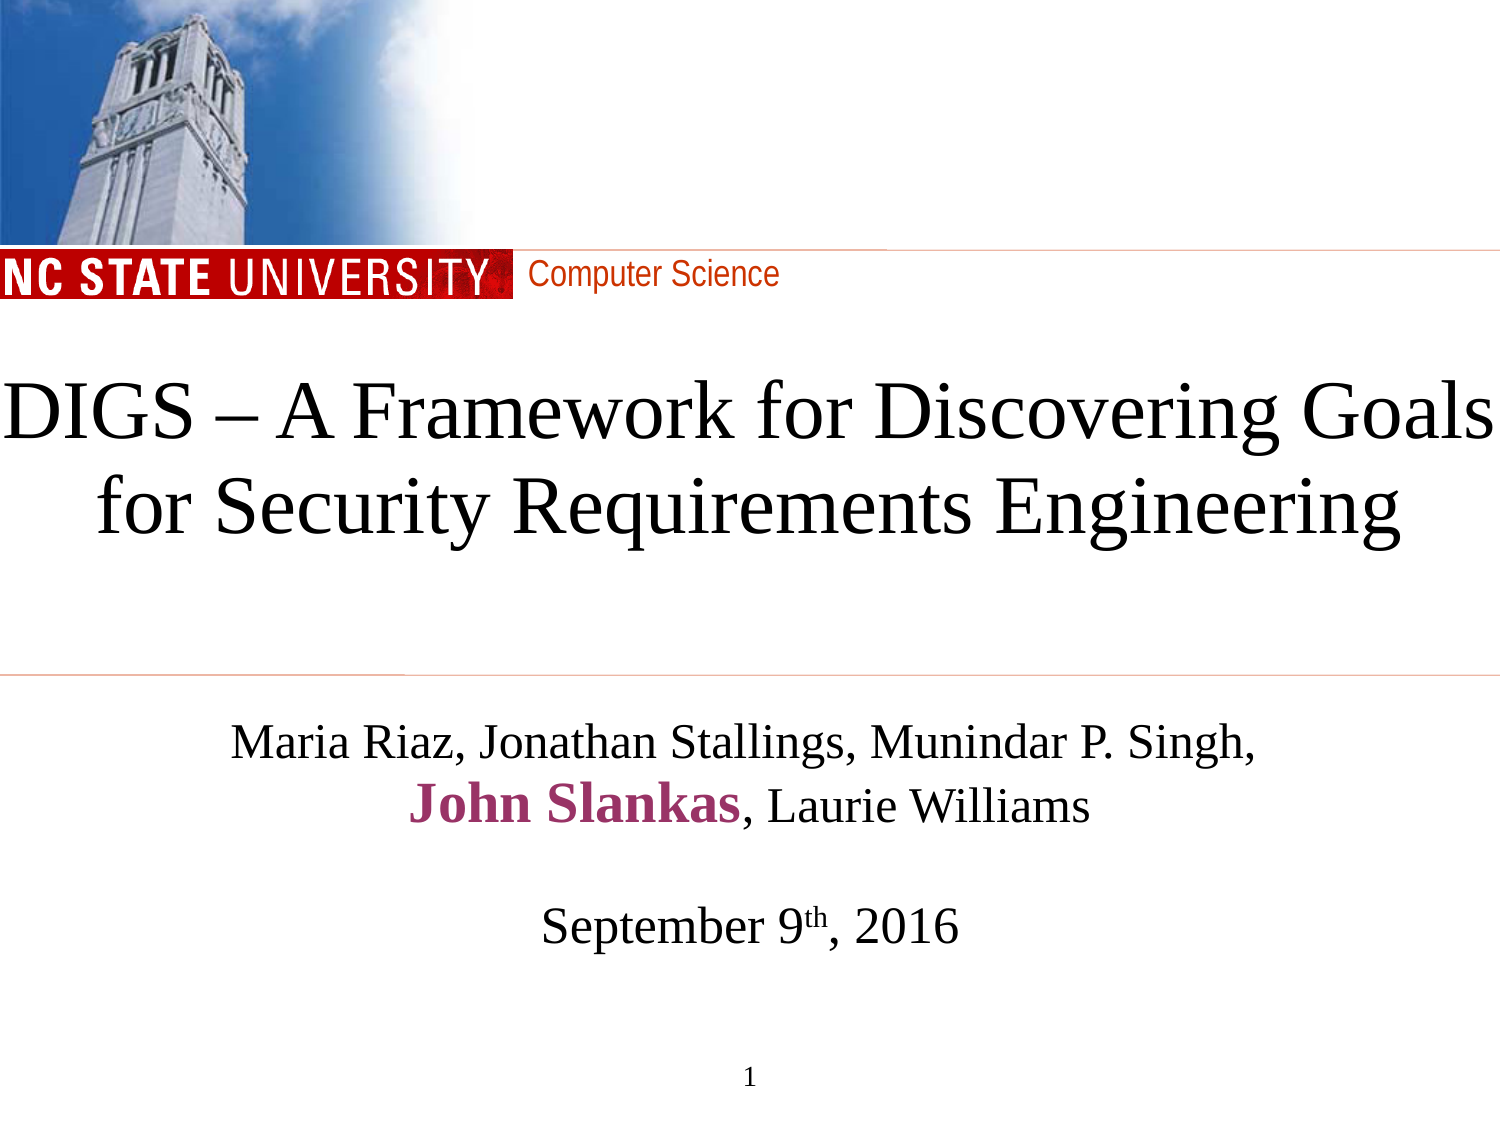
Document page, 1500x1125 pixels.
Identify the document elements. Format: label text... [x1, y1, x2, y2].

picture [0, 0, 475, 245]
footer 1 [512, 1050, 988, 1100]
title DIGS – A Framework for Discovering Goals for Security Requirements Engineering [0, 362, 1500, 550]
subtitle Maria Riaz, Jonathan Stallings, Munindar P. Singh, John Slankas, Laurie Williams September 9th, 2016 [162, 712, 1338, 963]
picture [0, 249, 513, 299]
